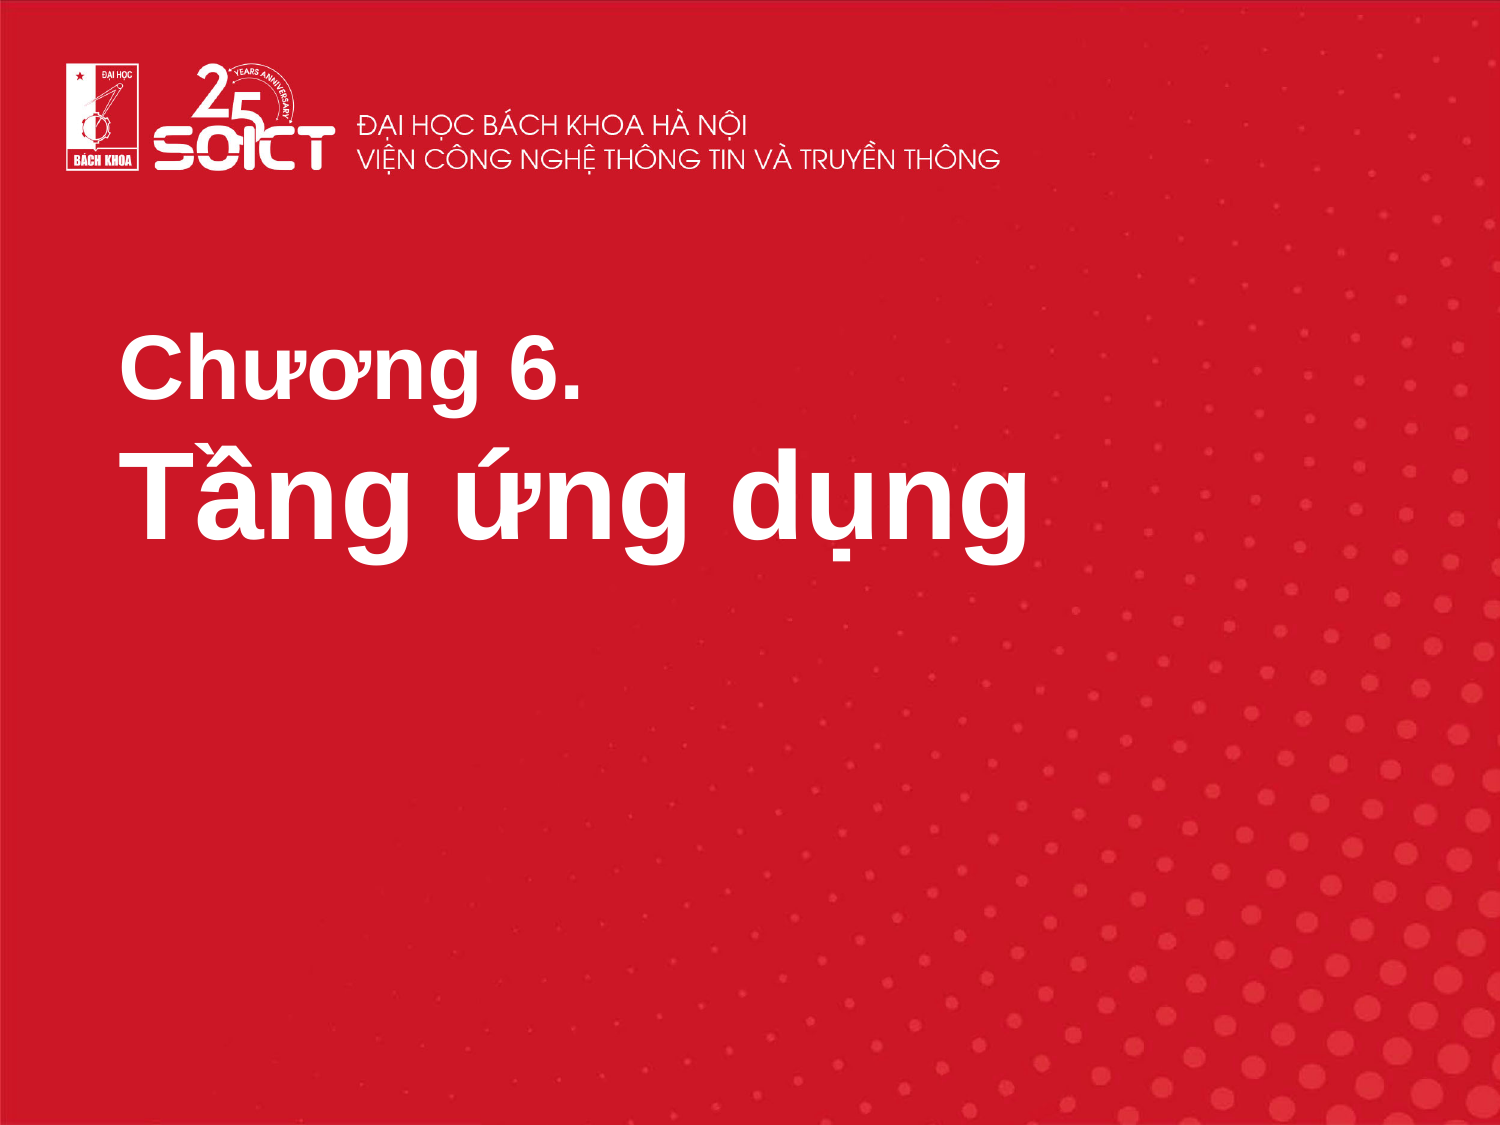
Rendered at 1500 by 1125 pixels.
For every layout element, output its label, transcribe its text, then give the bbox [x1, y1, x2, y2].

list Chương 6. Tầng ứng dụng [103, 317, 1397, 878]
picture [0, 0, 1500, 1125]
